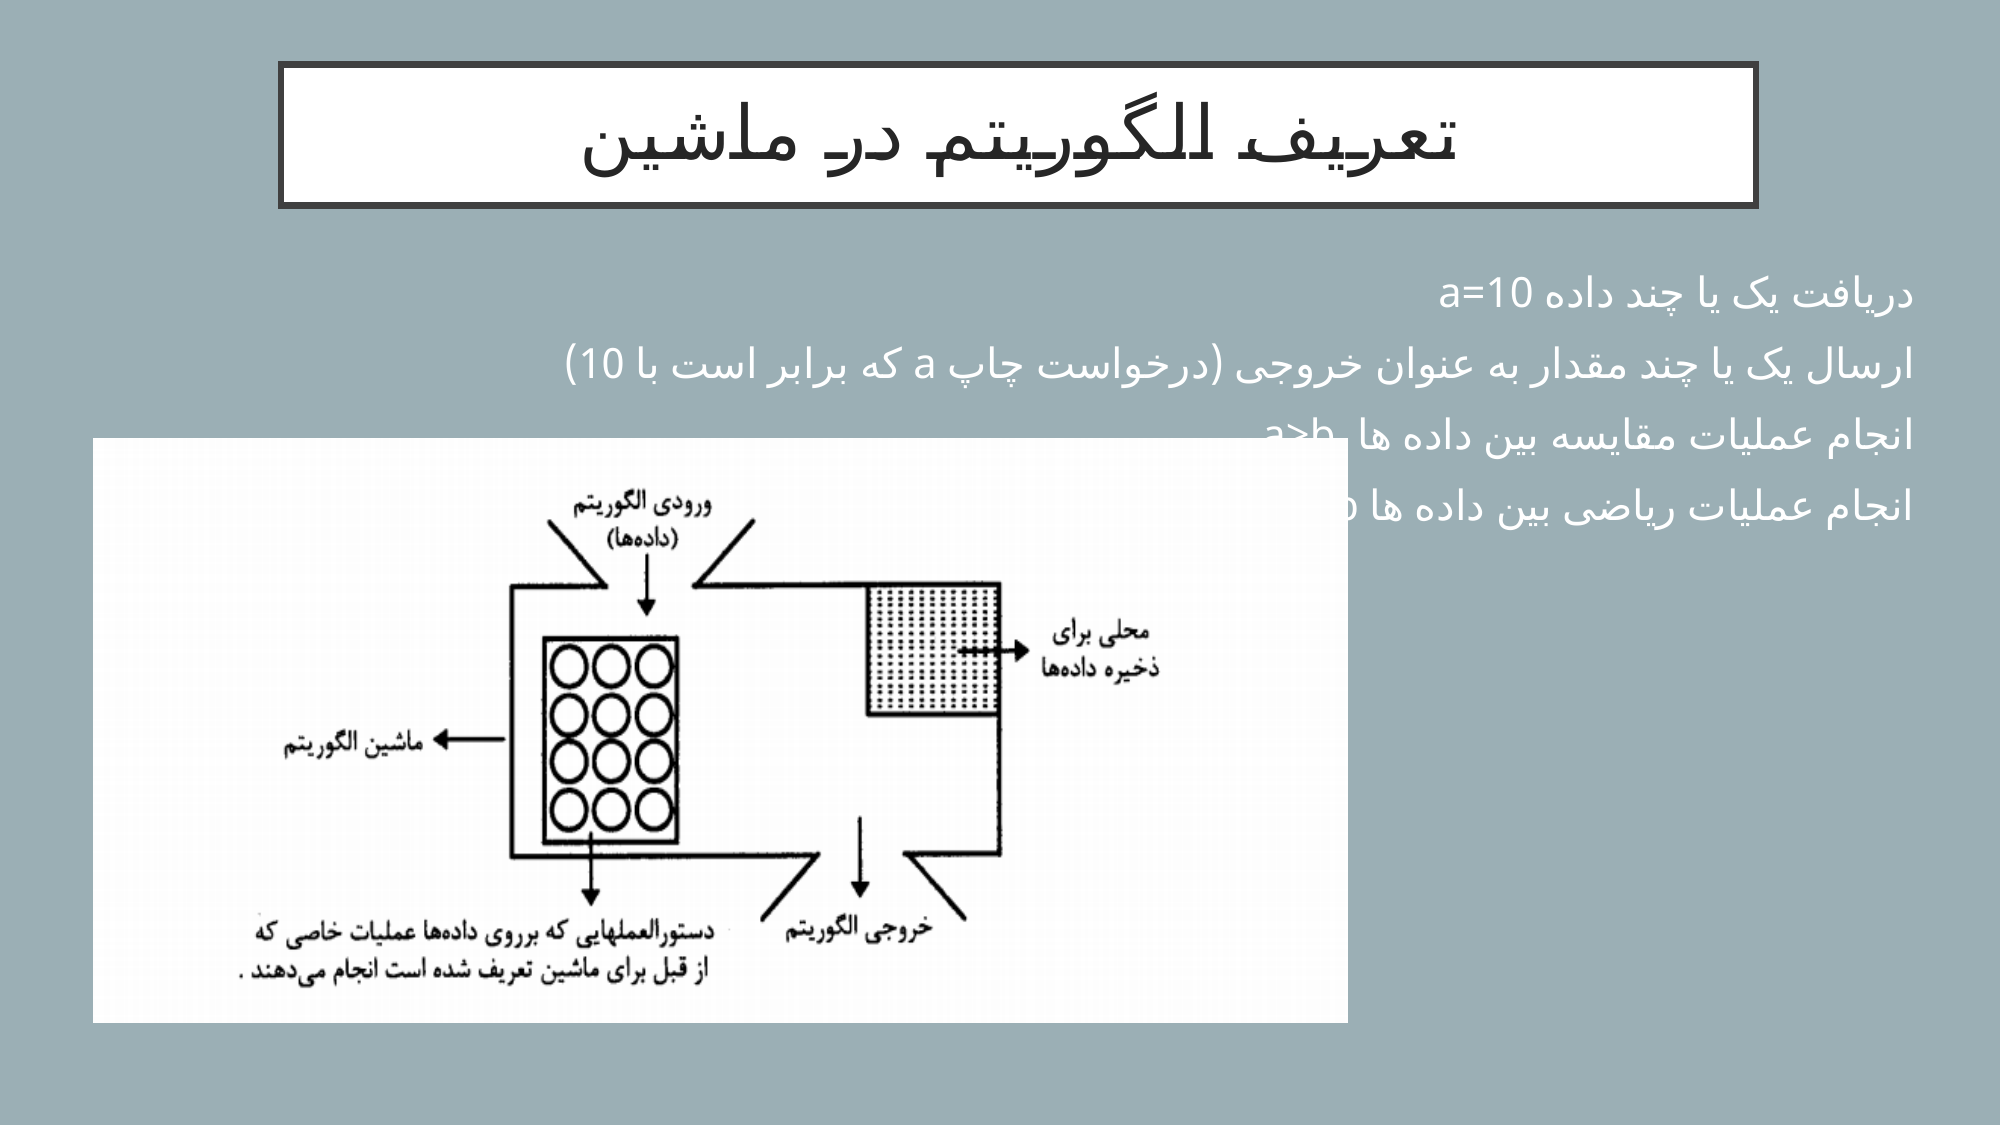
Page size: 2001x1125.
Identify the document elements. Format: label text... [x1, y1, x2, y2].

picture [93, 438, 1348, 1023]
title تعریف الگوریتم در ماشین [278, 61, 1759, 209]
subtitle دریافت یک یا چند داده a=10 ارسال یک یا چند مقدار به عنوان خروجی (درخواست چاپ a که برابر است با 10) انجام عملیات مقایسه بین داده ها a>b انجام عملیات ریاضی بین داده ها a+b [71, 258, 1930, 1060]
